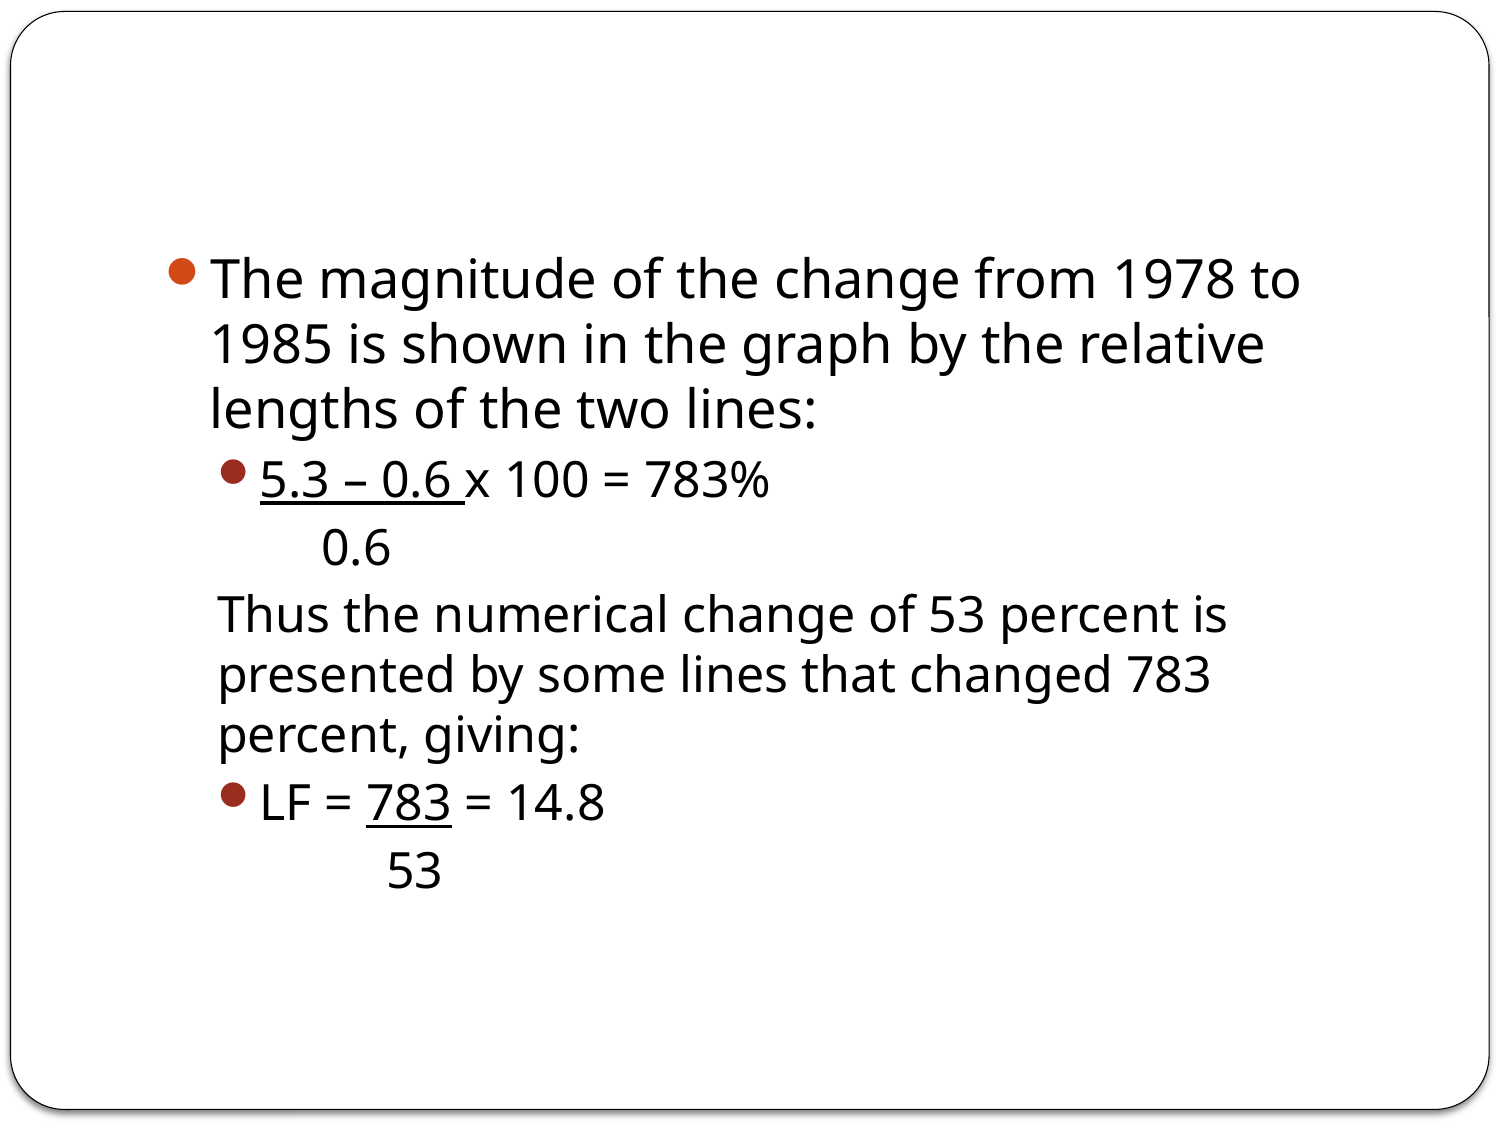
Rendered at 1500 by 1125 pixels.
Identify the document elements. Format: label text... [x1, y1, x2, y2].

list The magnitude of the change from 1978 to 1985 is shown in the graph by the relative lengths of the two lines: 5.3 – 0.6 x 100 = 783% 0.6 Thus the numerical change of 53 percent is presented by some lines that changed 783 percent, giving: LF = 783 = 14.8 53 [150, 237, 1425, 988]
